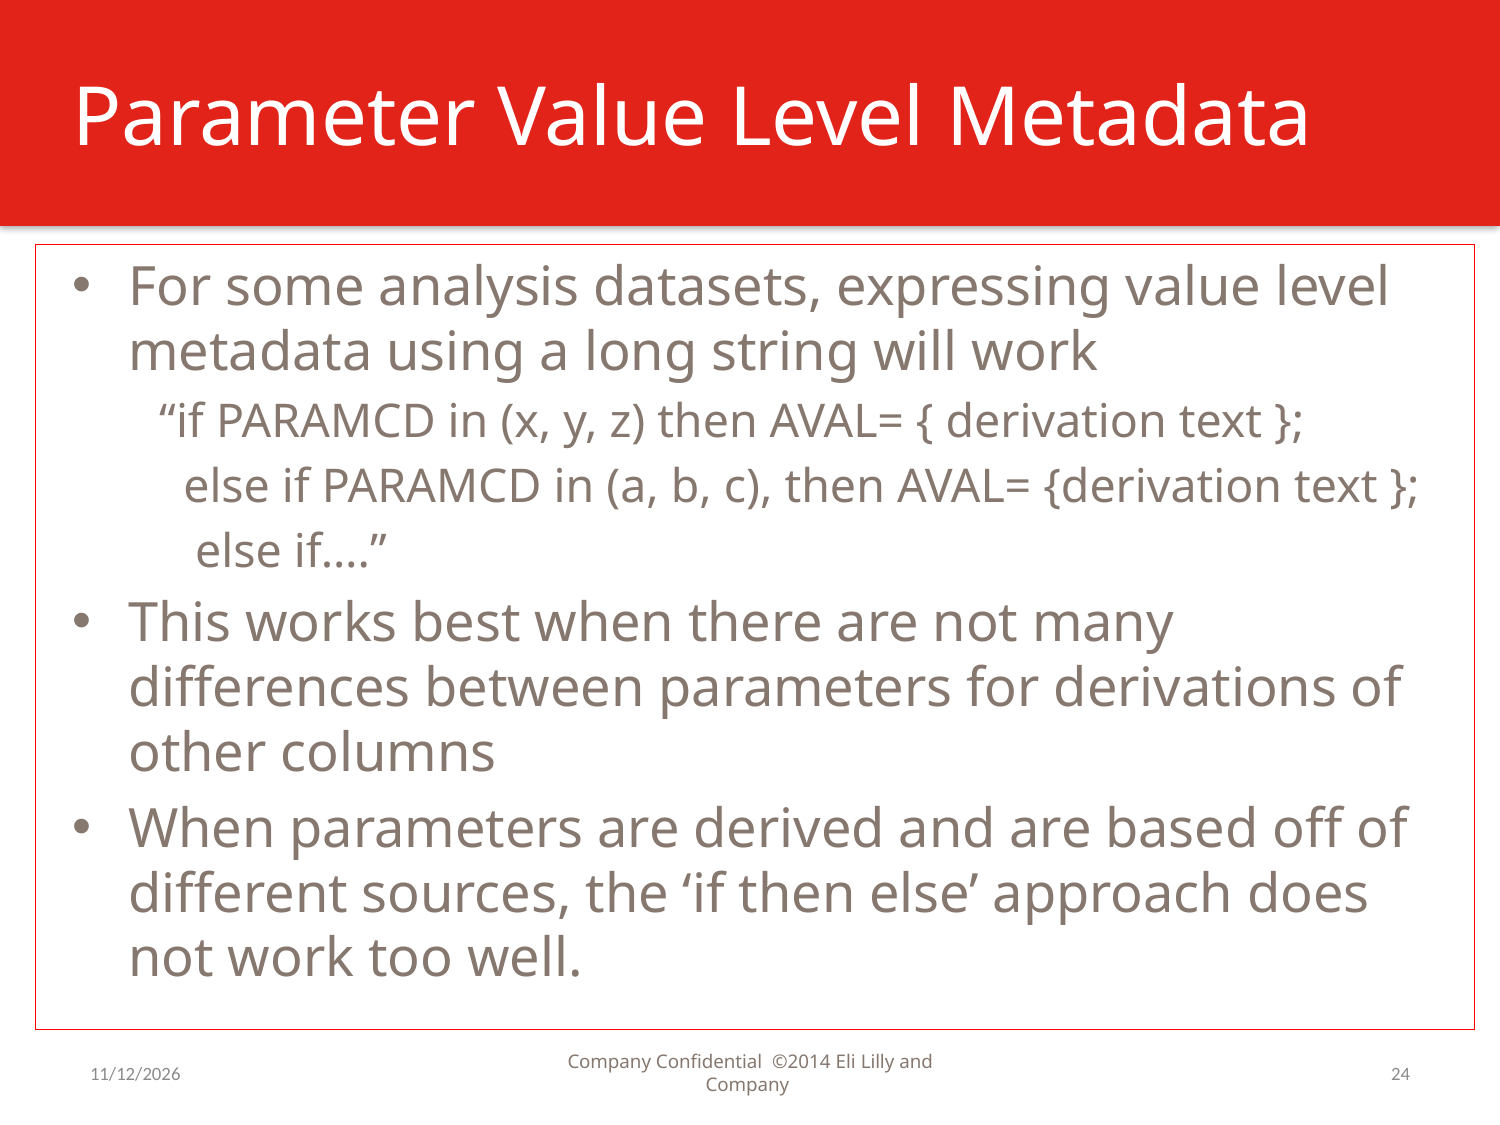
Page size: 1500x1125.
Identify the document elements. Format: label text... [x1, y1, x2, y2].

slide_number 24 [1074, 1042, 1425, 1103]
title Parameter Value Level Metadata [56, 19, 1450, 207]
footer Company Confidential ©2014 Eli Lilly and Company [512, 1042, 988, 1103]
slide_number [75, 1042, 425, 1103]
text_box [35, 244, 1475, 1030]
